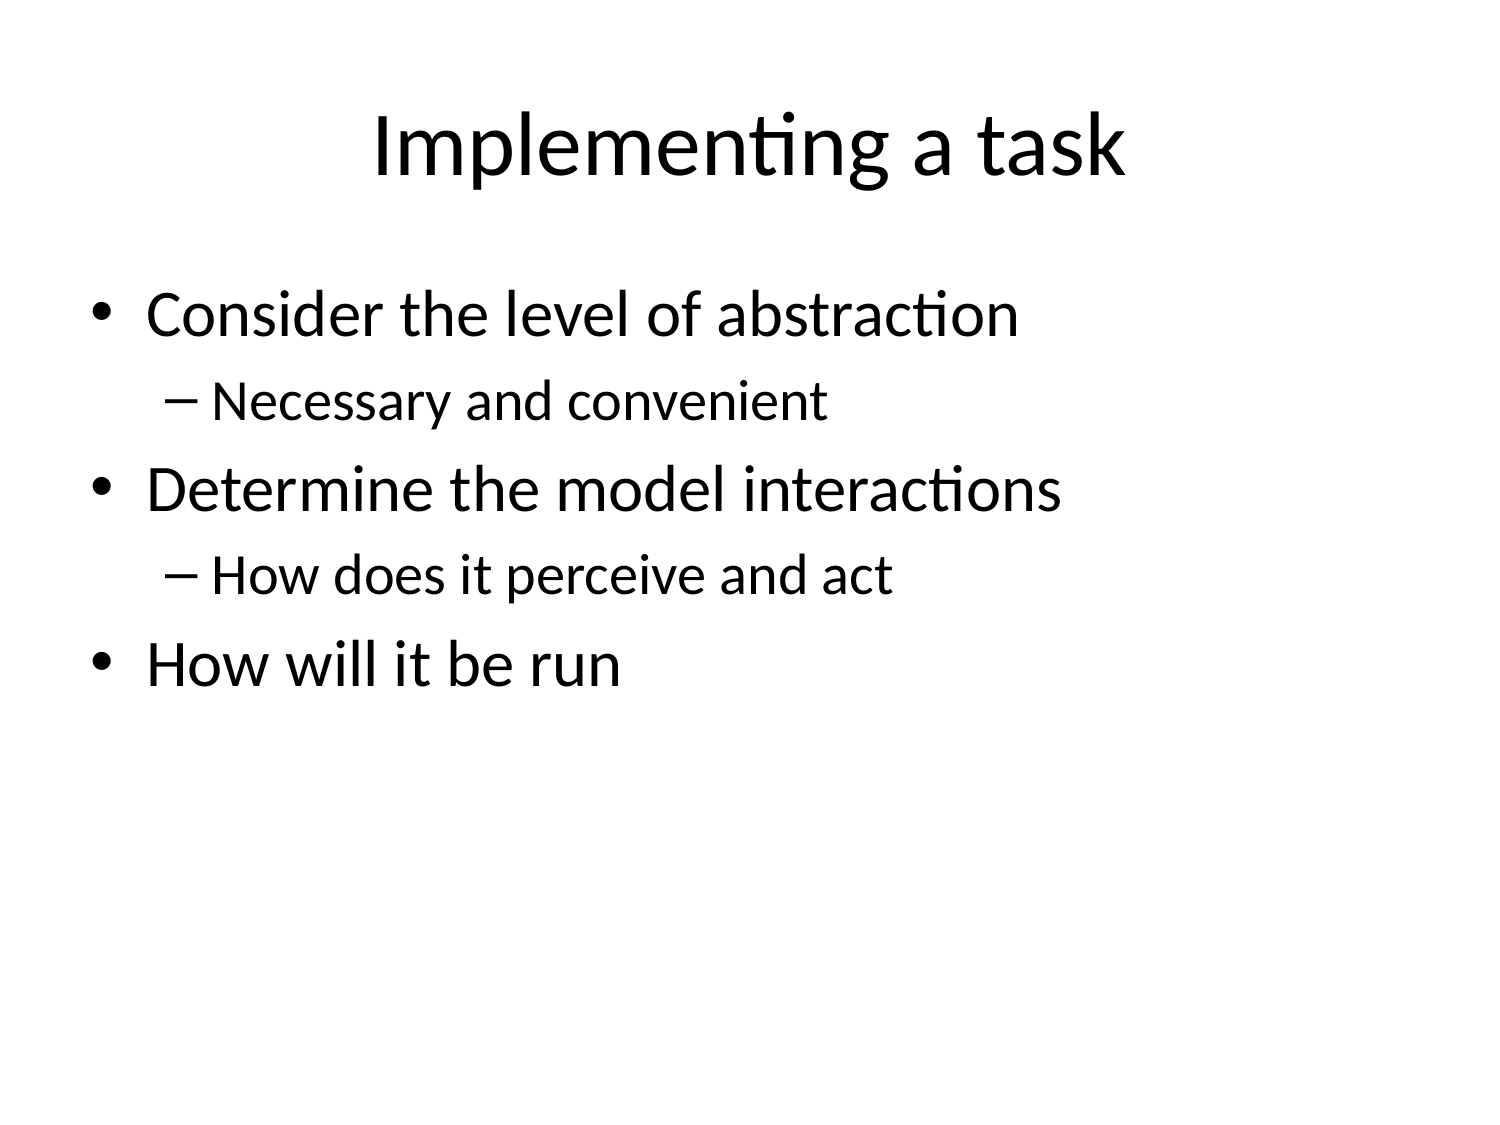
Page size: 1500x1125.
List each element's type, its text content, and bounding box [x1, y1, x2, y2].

list Consider the level of abstraction Necessary and convenient Determine the model interactions How does it perceive and act How will it be run [75, 262, 1425, 1050]
title Implementing a task [75, 45, 1425, 233]
